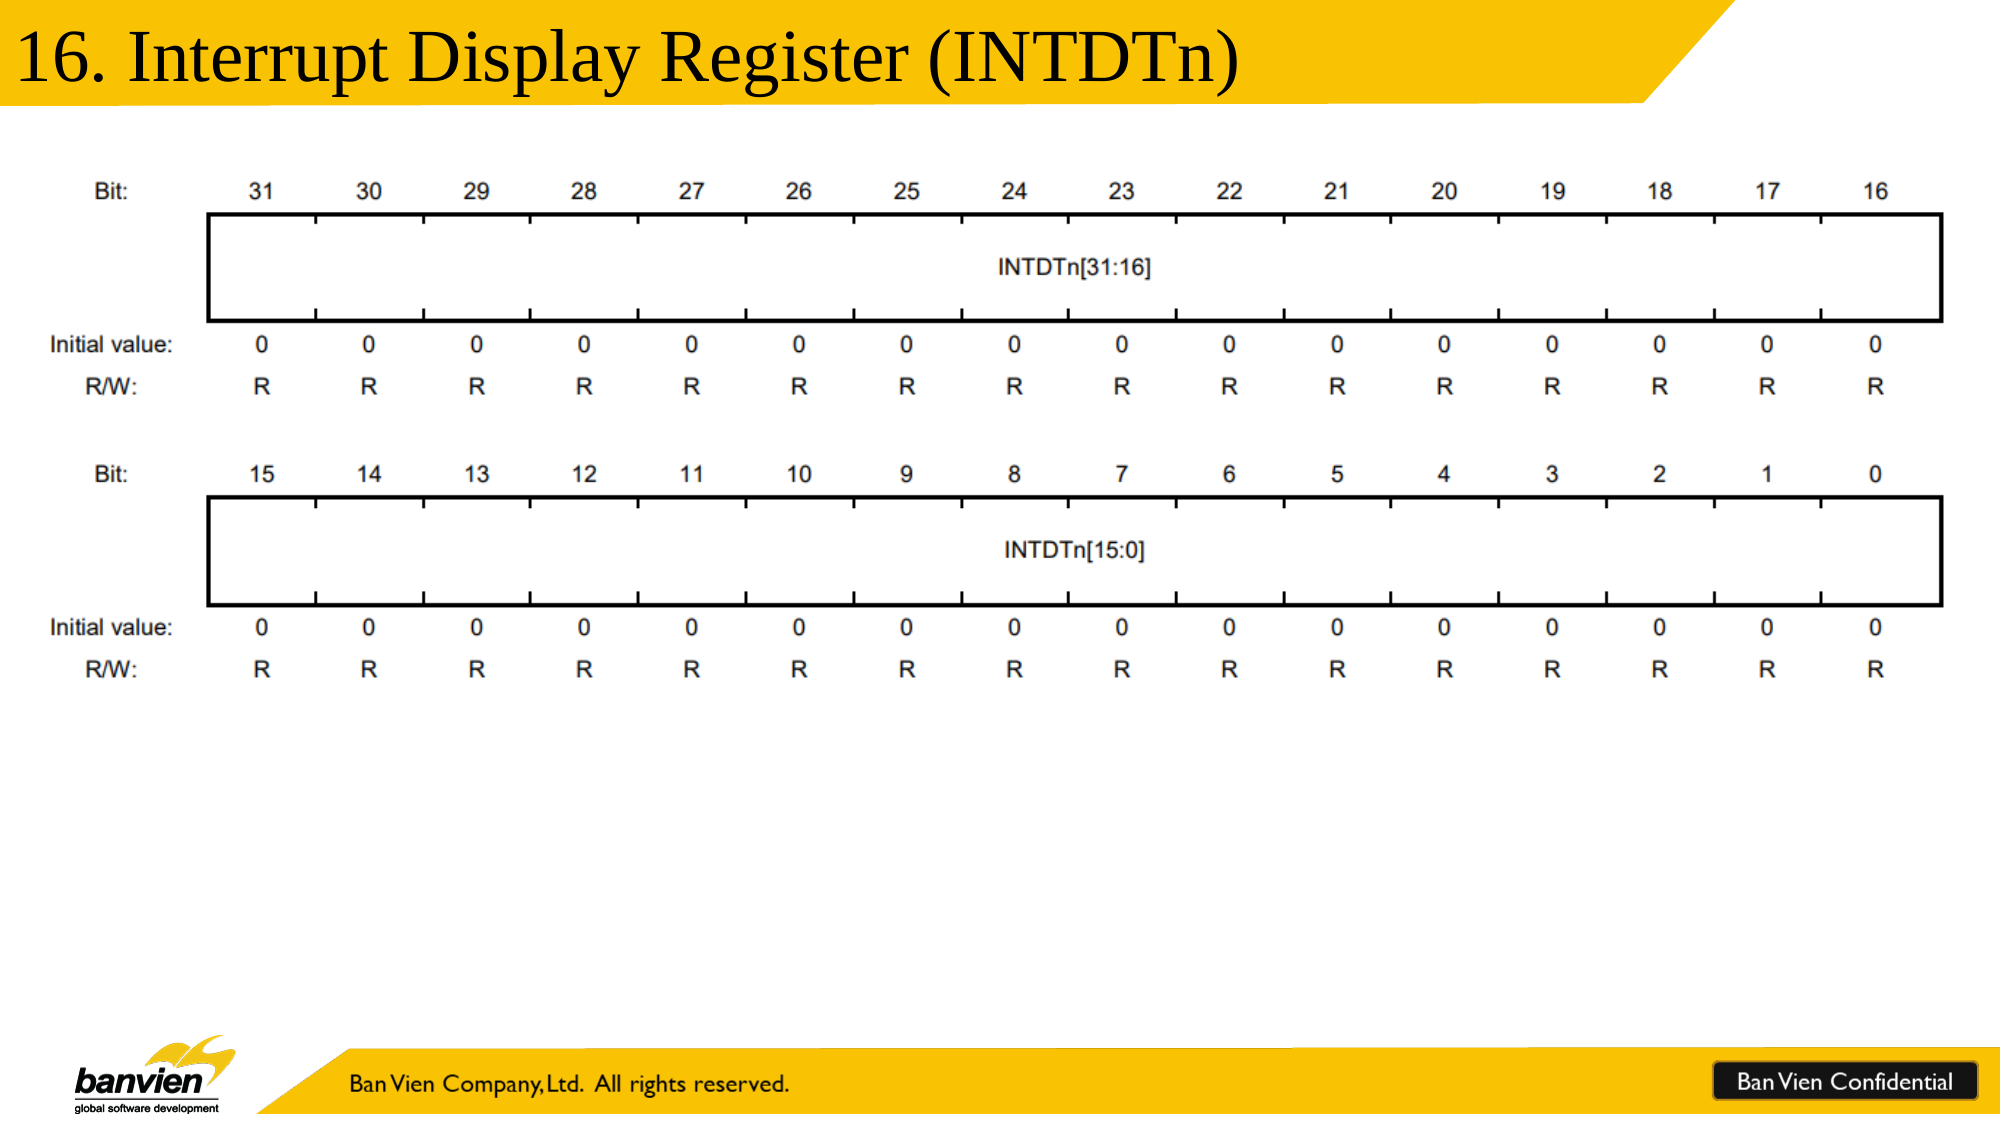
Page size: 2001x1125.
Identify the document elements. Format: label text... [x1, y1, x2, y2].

picture [49, 176, 1951, 682]
text_box 16. Interrupt Display Register (INTDTn) [0, 0, 2000, 104]
picture [75, 1035, 2000, 1114]
